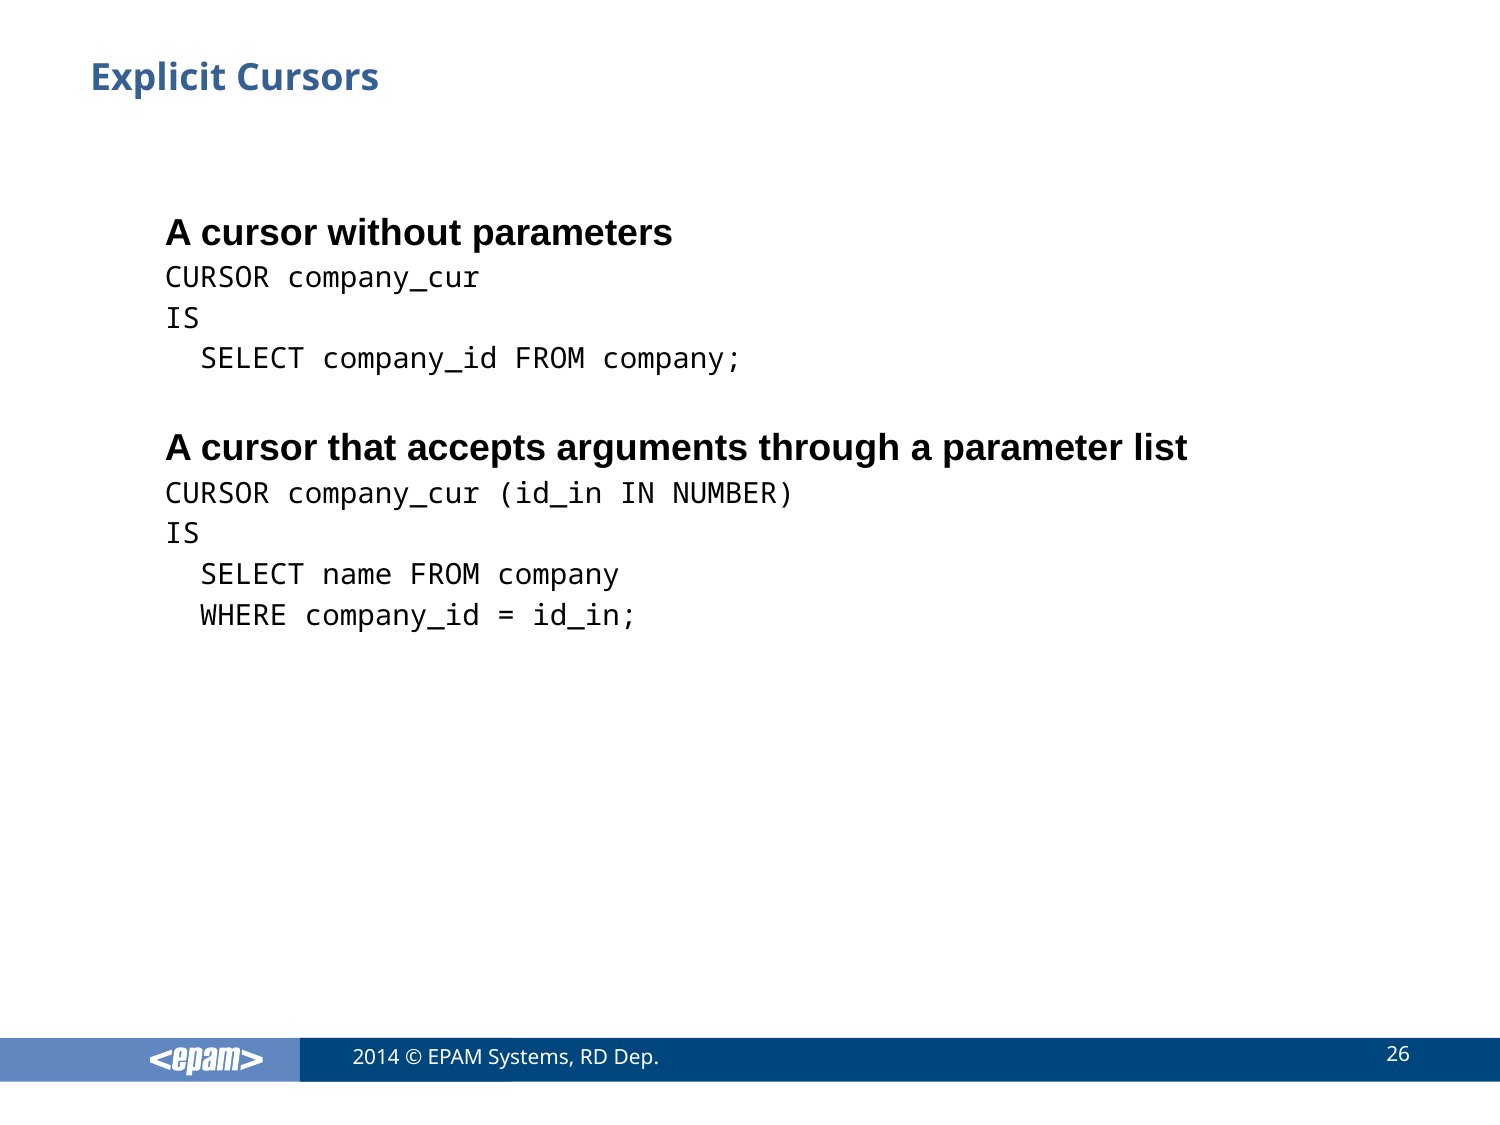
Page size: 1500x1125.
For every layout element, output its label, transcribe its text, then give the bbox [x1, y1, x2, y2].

slide_number 26 [1262, 1025, 1425, 1085]
title Explicit Cursors [75, 45, 1425, 163]
footer 2014 © EPAM Systems, RD Dep. [337, 1028, 738, 1088]
list A cursor without parameters CURSOR company_cur IS SELECT company_id FROM company; A cursor that accepts arguments through a parameter list CURSOR company_cur (id_in IN NUMBER) IS SELECT name FROM company WHERE company_id = id_in; [150, 200, 1350, 988]
